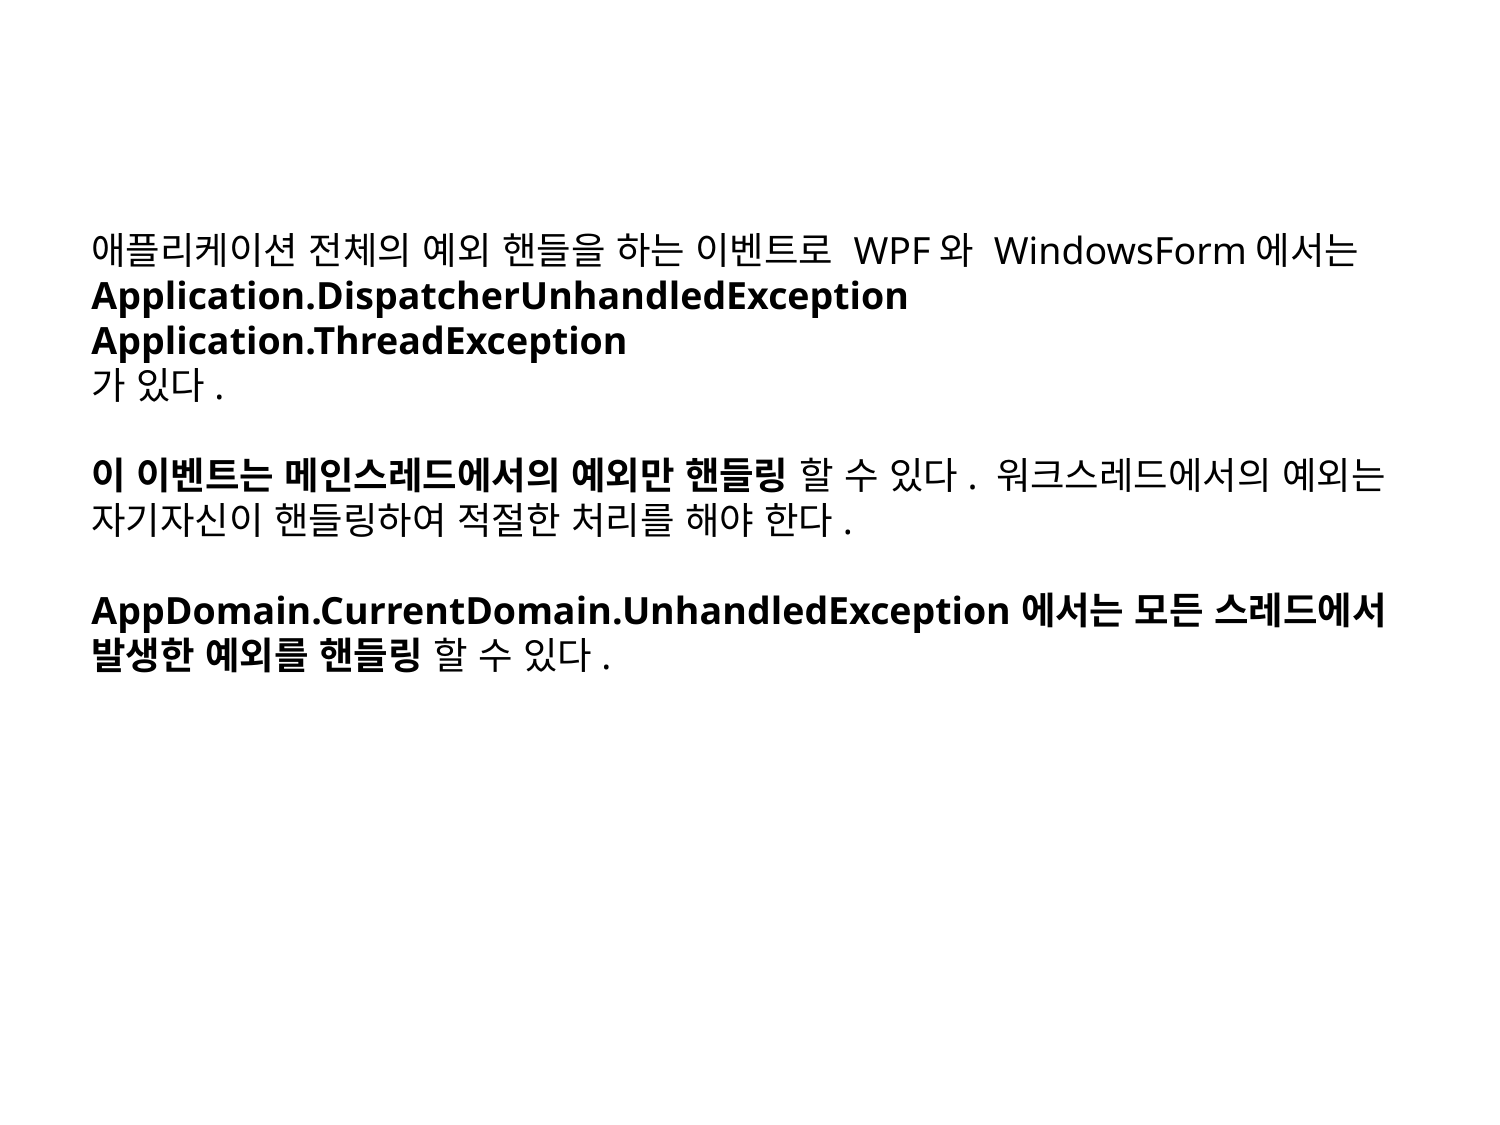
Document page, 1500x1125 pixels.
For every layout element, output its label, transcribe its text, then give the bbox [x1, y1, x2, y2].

text_box 애플리케이션 전체의 예외 핸들을 하는 이벤트로 WPF와 WindowsForm에서는 Application.DispatcherUnhandledException Application.ThreadException 가 있다. 이 이벤트는 메인스레드에서의 예외만 핸들링 할 수 있다. 워크스레드에서의 예외는 자기자신이 핸들링하여 적절한 처리를 해야 한다. AppDomain.CurrentDomain.UnhandledException에서는 모든 스레드에서 발생한 예외를 핸들링 할 수 있다. [76, 219, 1436, 685]
